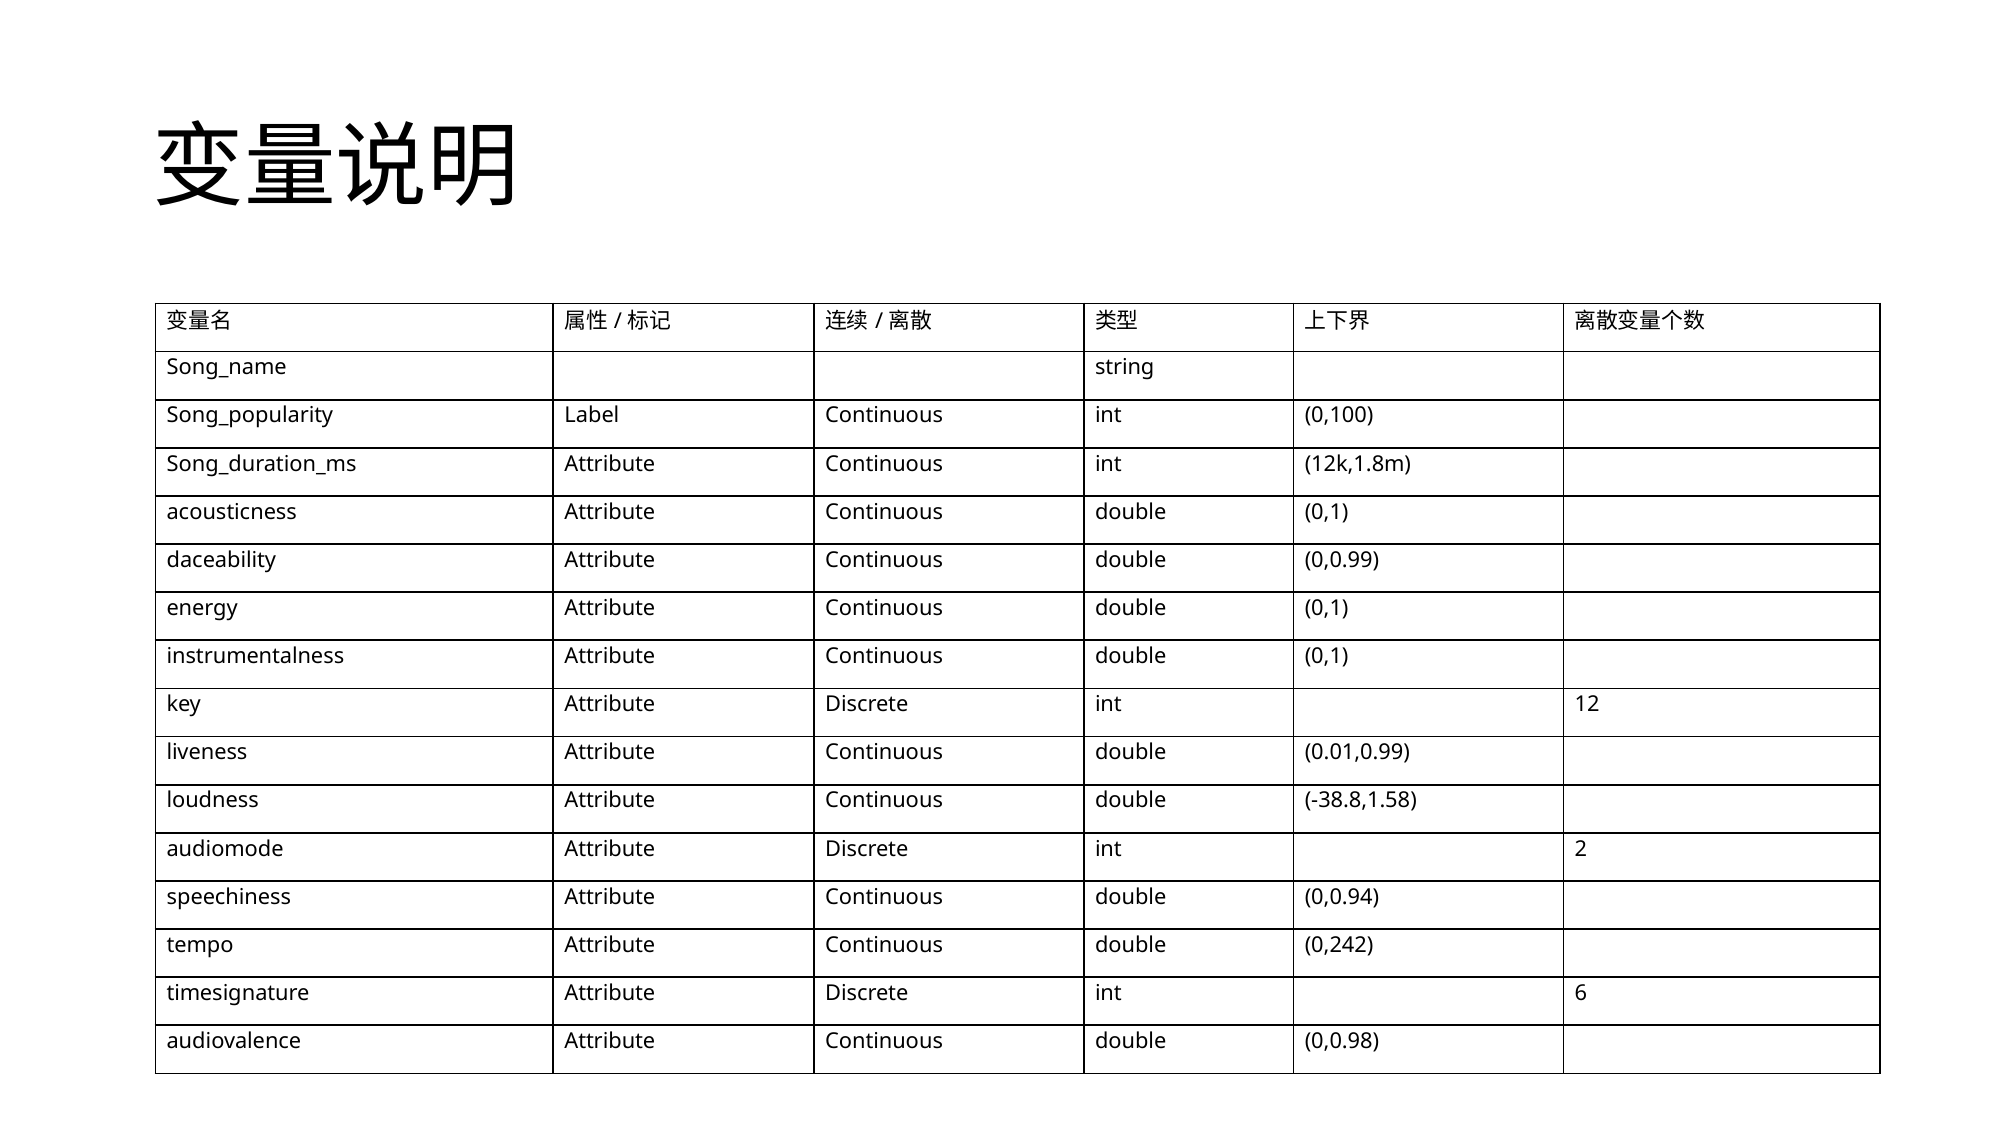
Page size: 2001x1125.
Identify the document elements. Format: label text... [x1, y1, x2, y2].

table_cell [1564, 1026, 1879, 1073]
table_cell liveness [156, 737, 552, 784]
table_header 离散变量个数 [1564, 304, 1879, 351]
table_cell [1564, 352, 1879, 399]
table_cell [554, 352, 813, 399]
table_cell double [1085, 593, 1293, 639]
table_cell double [1085, 737, 1293, 784]
table_cell [1294, 978, 1563, 1024]
table_cell audiovalence [156, 1026, 552, 1073]
table_cell tempo [156, 930, 552, 976]
table_cell Discrete [815, 689, 1083, 736]
table_cell 6 [1564, 978, 1879, 1024]
table_cell (0,1) [1294, 641, 1563, 688]
table_cell double [1085, 641, 1293, 688]
table_cell [1564, 737, 1879, 784]
table_cell Song_duration_ms [156, 449, 552, 495]
table_cell Continuous [815, 401, 1083, 447]
table_cell (0,242) [1294, 930, 1563, 976]
table_cell Continuous [815, 449, 1083, 495]
table_cell Attribute [554, 978, 813, 1024]
table_cell [1564, 401, 1879, 447]
table_cell Attribute [554, 1026, 813, 1073]
table_cell int [1085, 401, 1293, 447]
table_cell Attribute [554, 545, 813, 591]
table_cell [1294, 834, 1563, 880]
table_cell (0,1) [1294, 593, 1563, 639]
table_cell audiomode [156, 834, 552, 880]
table_cell daceability [156, 545, 552, 591]
table_cell [1294, 689, 1563, 736]
table_cell Attribute [554, 641, 813, 688]
table_cell Attribute [554, 449, 813, 495]
table_cell double [1085, 882, 1293, 928]
table_cell Song_name [156, 352, 552, 399]
table_header 变量名 [156, 304, 552, 351]
table_cell 2 [1564, 834, 1879, 880]
table_cell key [156, 689, 552, 736]
table_cell Attribute [554, 882, 813, 928]
table_header 连续/离散 [815, 304, 1083, 351]
table_cell Attribute [554, 497, 813, 543]
table_cell int [1085, 689, 1293, 736]
table_header 类型 [1085, 304, 1293, 351]
table_cell int [1085, 834, 1293, 880]
table_cell int [1085, 449, 1293, 495]
table_cell (0,1) [1294, 497, 1563, 543]
table_cell Continuous [815, 593, 1083, 639]
table_cell Attribute [554, 834, 813, 880]
table_cell (0,100) [1294, 401, 1563, 447]
table_header 属性/标记 [554, 304, 813, 351]
table_cell [1564, 882, 1879, 928]
table_cell Label [554, 401, 813, 447]
table_cell [1564, 449, 1879, 495]
table_cell (0,0.99) [1294, 545, 1563, 591]
table_cell Attribute [554, 593, 813, 639]
table_cell energy [156, 593, 552, 639]
title 变量说明 [137, 59, 1863, 278]
table_cell (12k,1.8m) [1294, 449, 1563, 495]
table_cell Continuous [815, 786, 1083, 832]
table_cell Attribute [554, 737, 813, 784]
table_cell double [1085, 1026, 1293, 1073]
table_cell (0,0.98) [1294, 1026, 1563, 1073]
table_cell speechiness [156, 882, 552, 928]
table_cell Discrete [815, 978, 1083, 1024]
table_cell Attribute [554, 689, 813, 736]
table_cell double [1085, 497, 1293, 543]
table_cell [1564, 593, 1879, 639]
table_cell [815, 352, 1083, 399]
table_cell Discrete [815, 834, 1083, 880]
table_cell double [1085, 545, 1293, 591]
table_cell loudness [156, 786, 552, 832]
table_cell [1564, 786, 1879, 832]
table_header 上下界 [1294, 304, 1563, 351]
table_cell instrumentalness [156, 641, 552, 688]
table_cell [1564, 641, 1879, 688]
table_cell Continuous [815, 545, 1083, 591]
table_cell Attribute [554, 930, 813, 976]
table_cell [1564, 930, 1879, 976]
table_cell Continuous [815, 1026, 1083, 1073]
table_cell (0.01,0.99) [1294, 737, 1563, 784]
table_cell (-38.8,1.58) [1294, 786, 1563, 832]
table_cell Continuous [815, 497, 1083, 543]
table_cell int [1085, 978, 1293, 1024]
table_cell acousticness [156, 497, 552, 543]
table_cell [1564, 545, 1879, 591]
table_cell 12 [1564, 689, 1879, 736]
table_cell [1294, 352, 1563, 399]
table_cell double [1085, 786, 1293, 832]
table_cell string [1085, 352, 1293, 399]
table_cell double [1085, 930, 1293, 976]
table_cell Continuous [815, 882, 1083, 928]
table_cell [1564, 497, 1879, 543]
table_cell timesignature [156, 978, 552, 1024]
table_cell Continuous [815, 737, 1083, 784]
table_cell Attribute [554, 786, 813, 832]
table_cell Continuous [815, 641, 1083, 688]
table_cell Continuous [815, 930, 1083, 976]
table_cell Song_popularity [156, 401, 552, 447]
table_cell (0,0.94) [1294, 882, 1563, 928]
